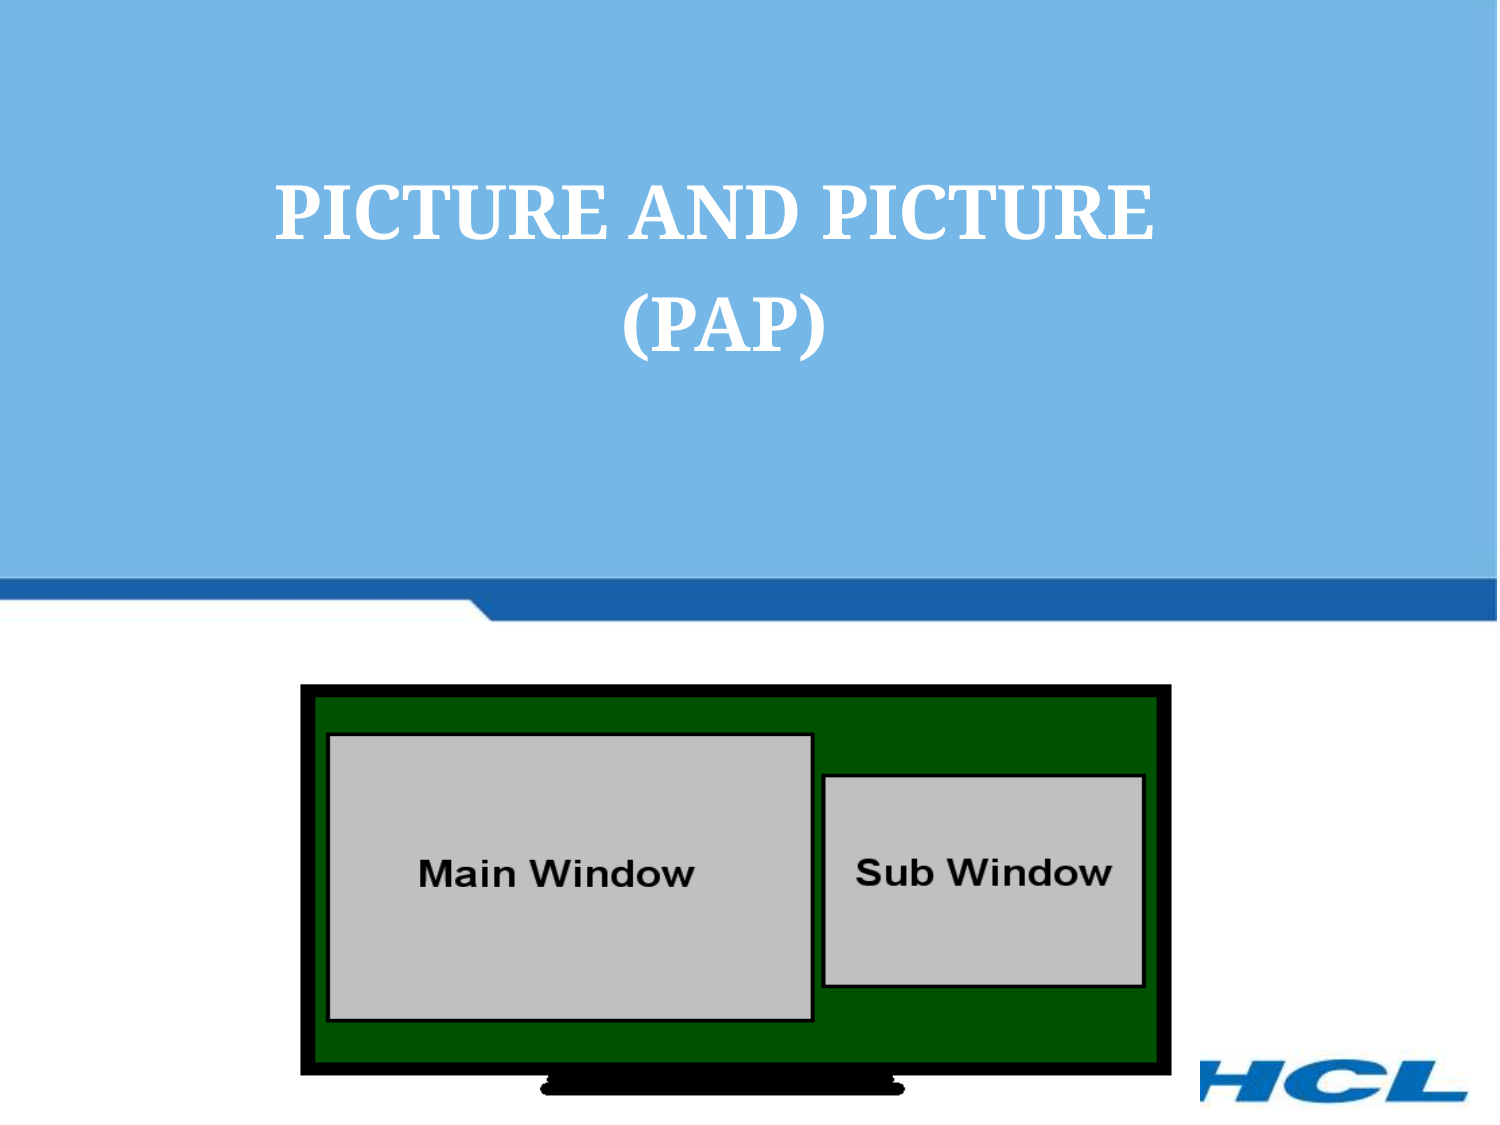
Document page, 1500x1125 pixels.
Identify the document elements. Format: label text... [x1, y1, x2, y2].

title PICTURE AND PICTURE (PAP) [87, 133, 1363, 376]
picture [0, 0, 1497, 625]
picture [274, 649, 1500, 1125]
